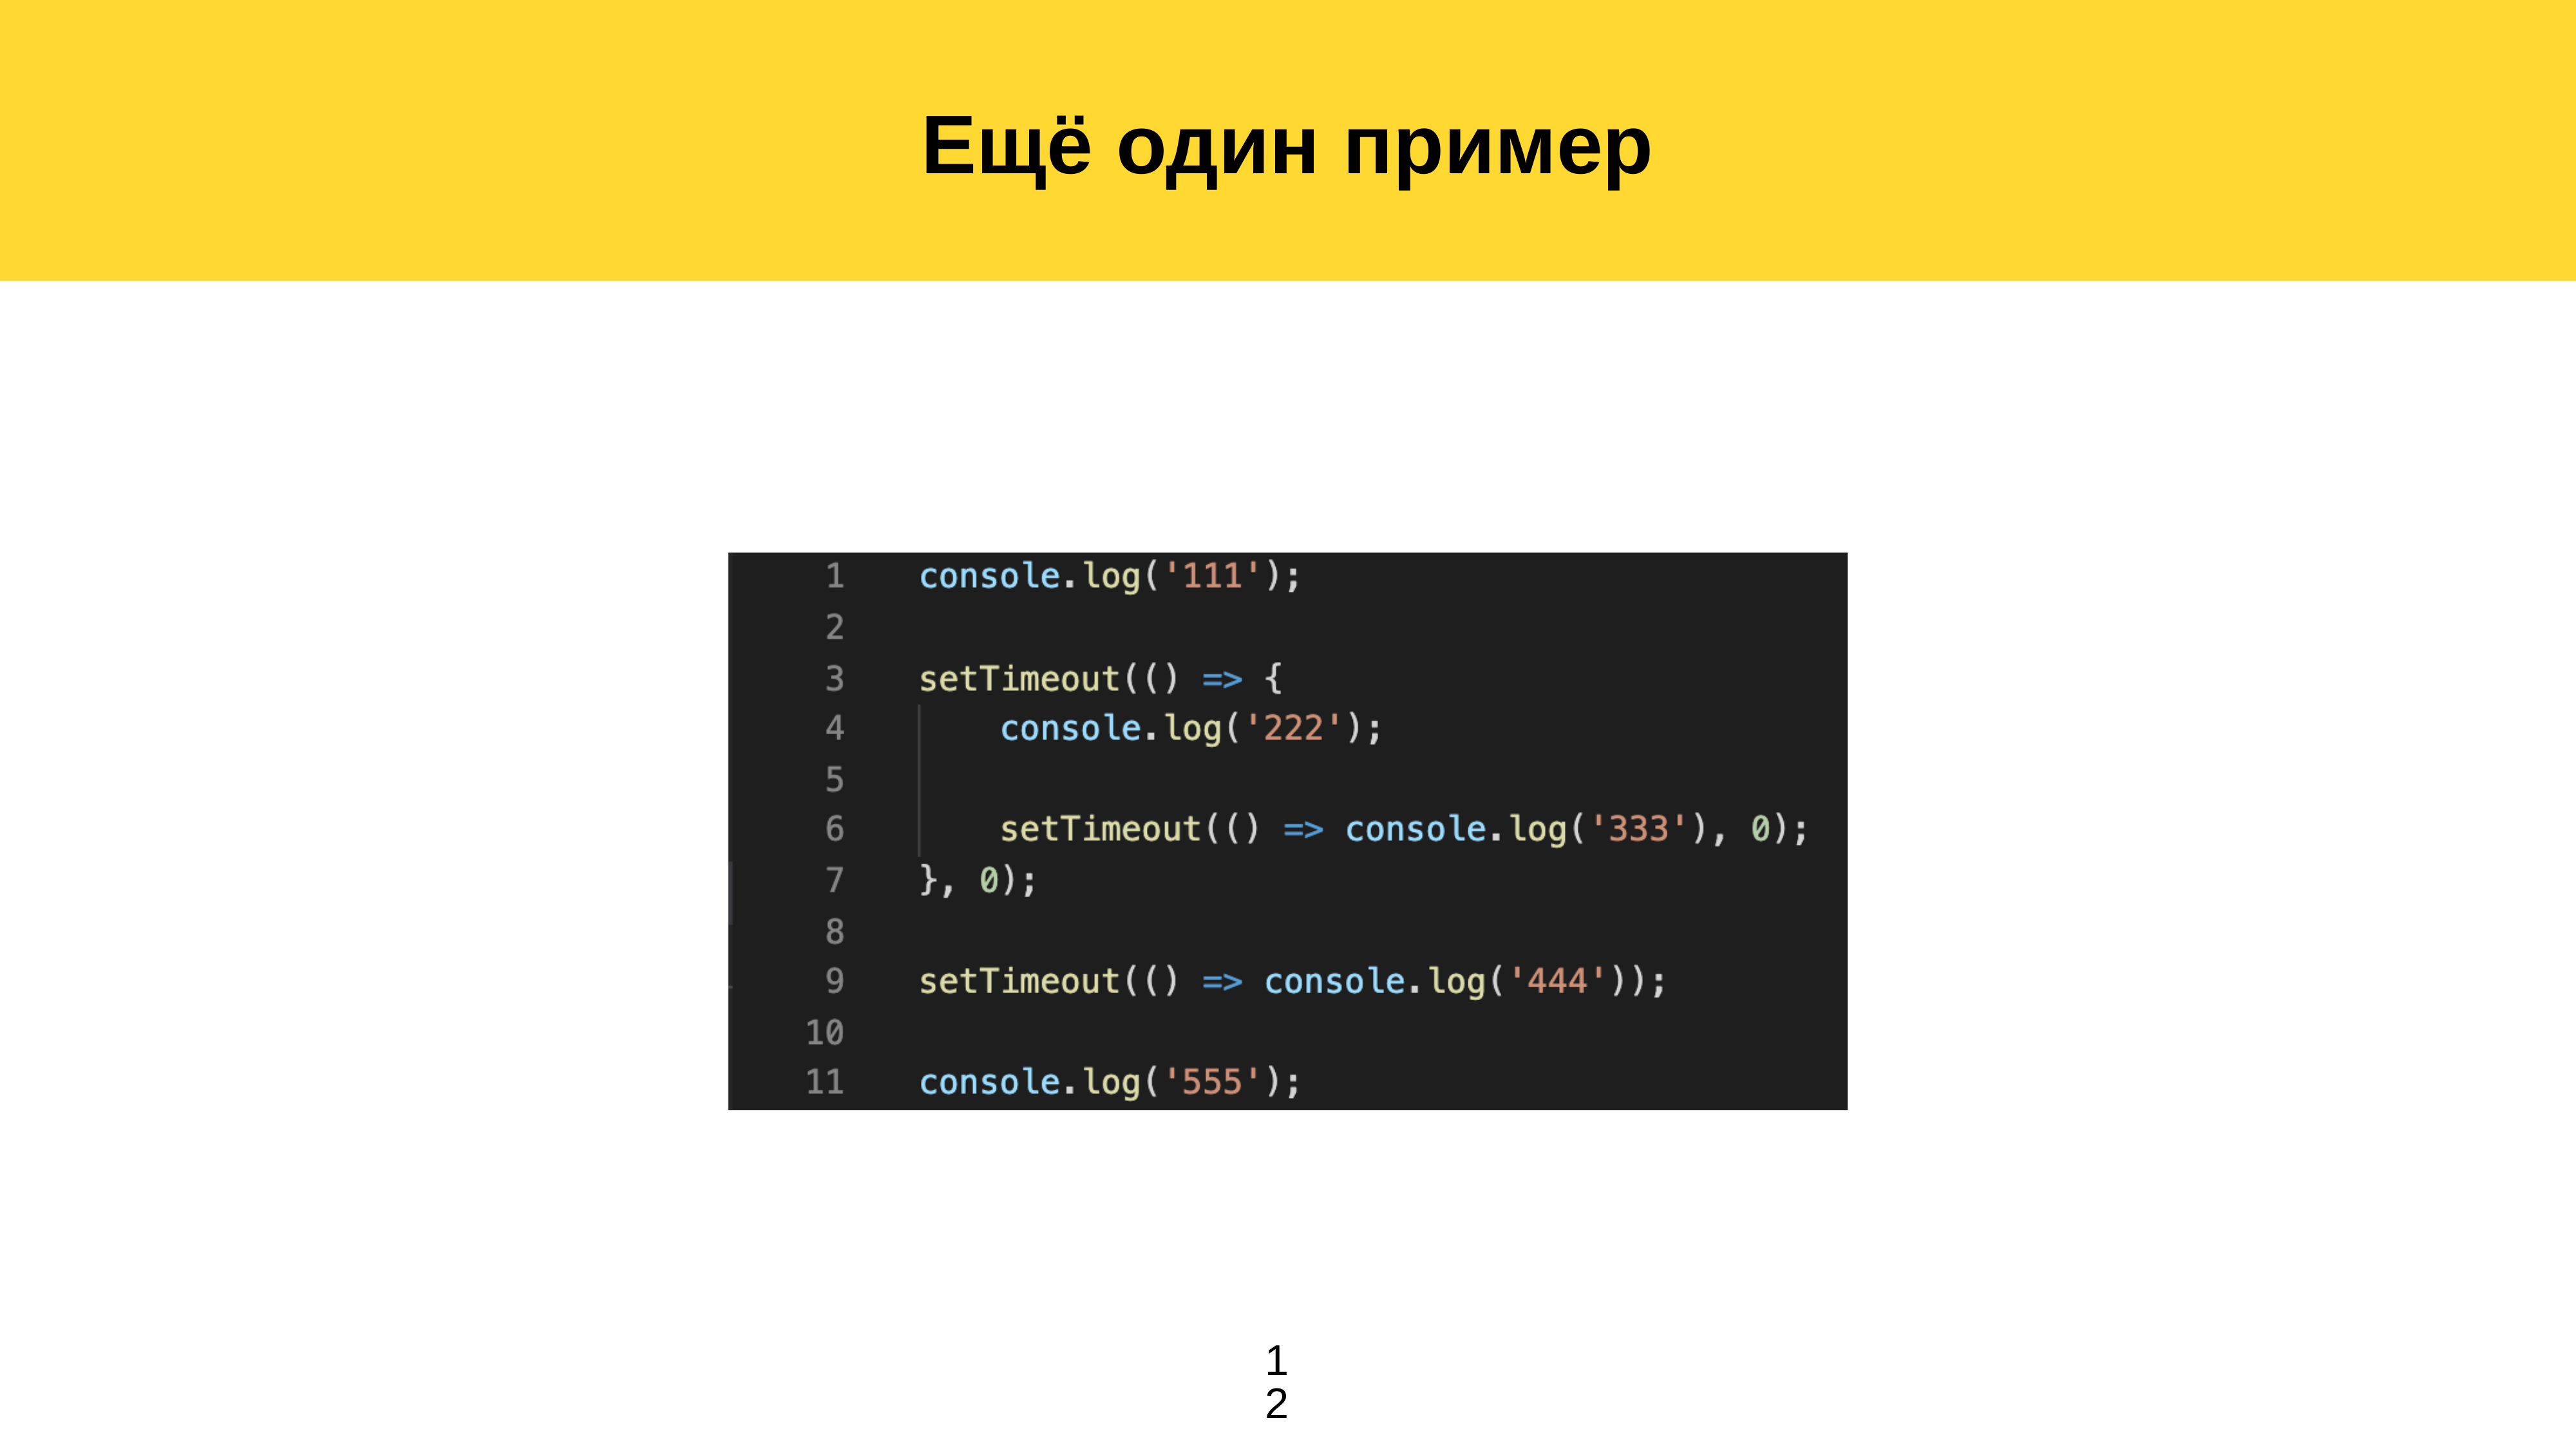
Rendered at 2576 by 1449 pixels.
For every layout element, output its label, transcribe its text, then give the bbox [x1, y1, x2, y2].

slide_number 12 [1259, 1327, 1317, 1390]
list Ещё один пример [0, 0, 2576, 281]
picture [728, 553, 1848, 1110]
